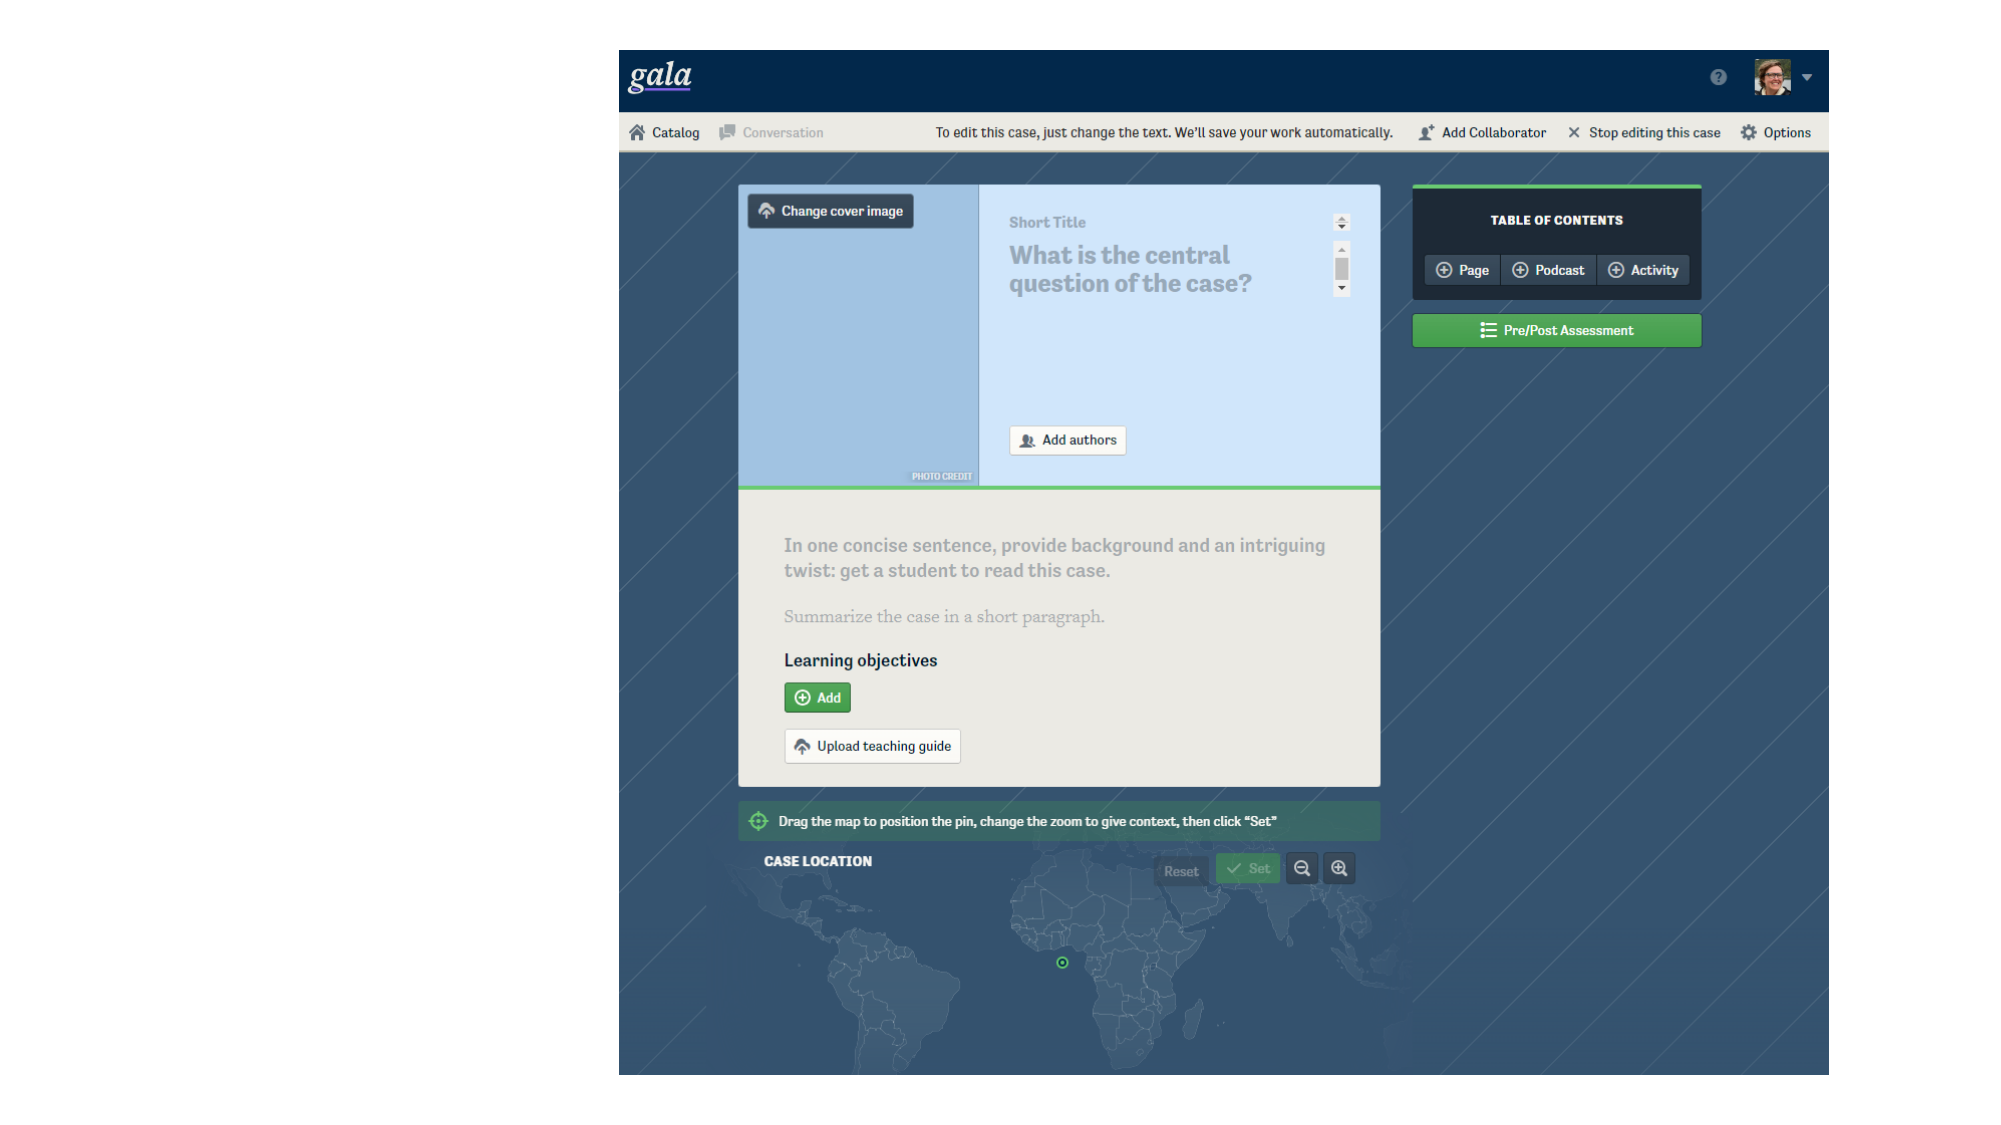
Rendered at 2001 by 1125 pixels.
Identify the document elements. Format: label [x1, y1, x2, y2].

list [619, 49, 1830, 1076]
